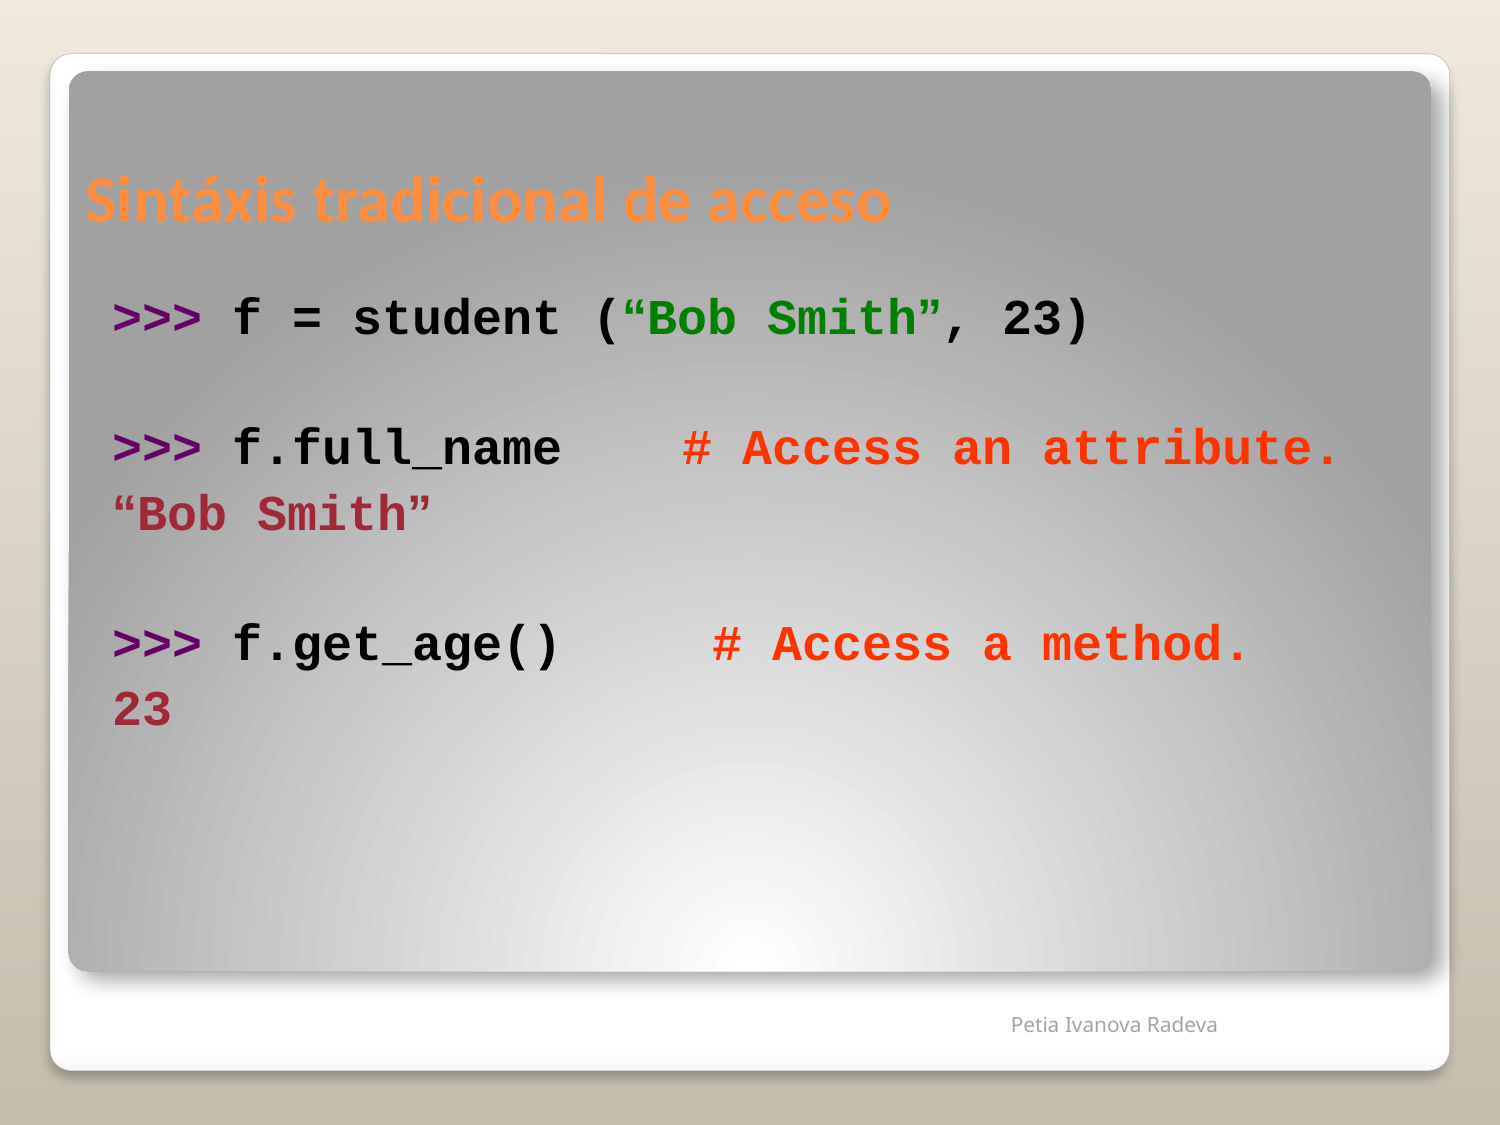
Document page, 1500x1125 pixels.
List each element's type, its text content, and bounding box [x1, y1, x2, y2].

title Sintáxis tradicional de acceso [70, 70, 1413, 243]
list >>> f = student (“Bob Smith”, 23) >>> f.full_name # Access an attribute. “Bob Smith” >>> f.get_age() # Access a method. 23 [82, 269, 1425, 957]
